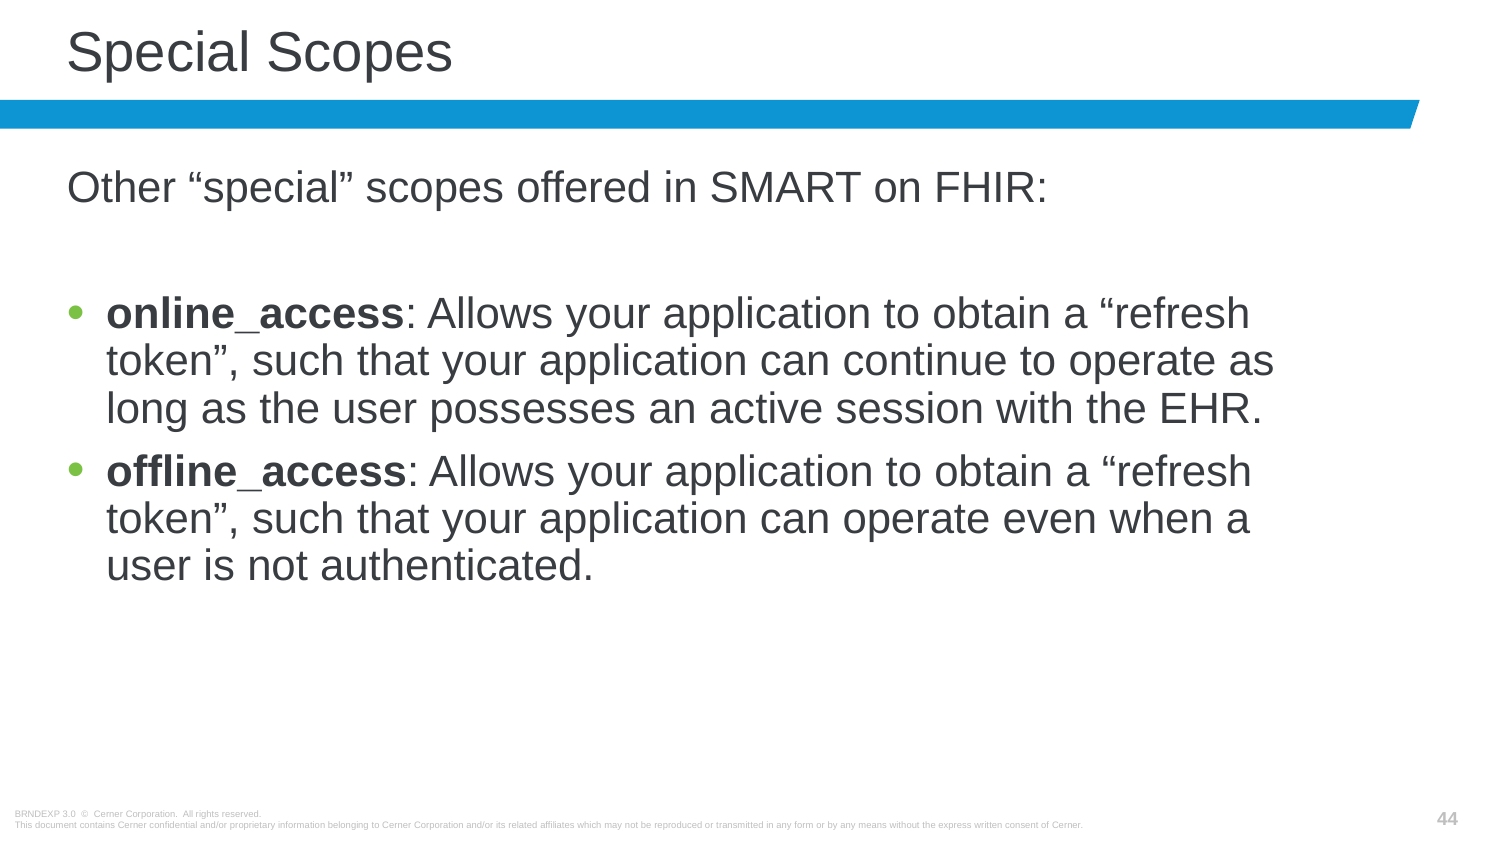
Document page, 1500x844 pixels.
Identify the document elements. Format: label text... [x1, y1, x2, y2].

list Other “special” scopes offered in SMART on FHIR: online_access: Allows your application to obtain a “refresh token”, such that your application can continue to operate as long as the user possesses an active session with the EHR. offline_access: Allows your application to obtain a “refresh token”, such that your application can operate even when a user is not authenticated. [51, 157, 1346, 715]
title Special Scopes [50, 0, 1345, 106]
